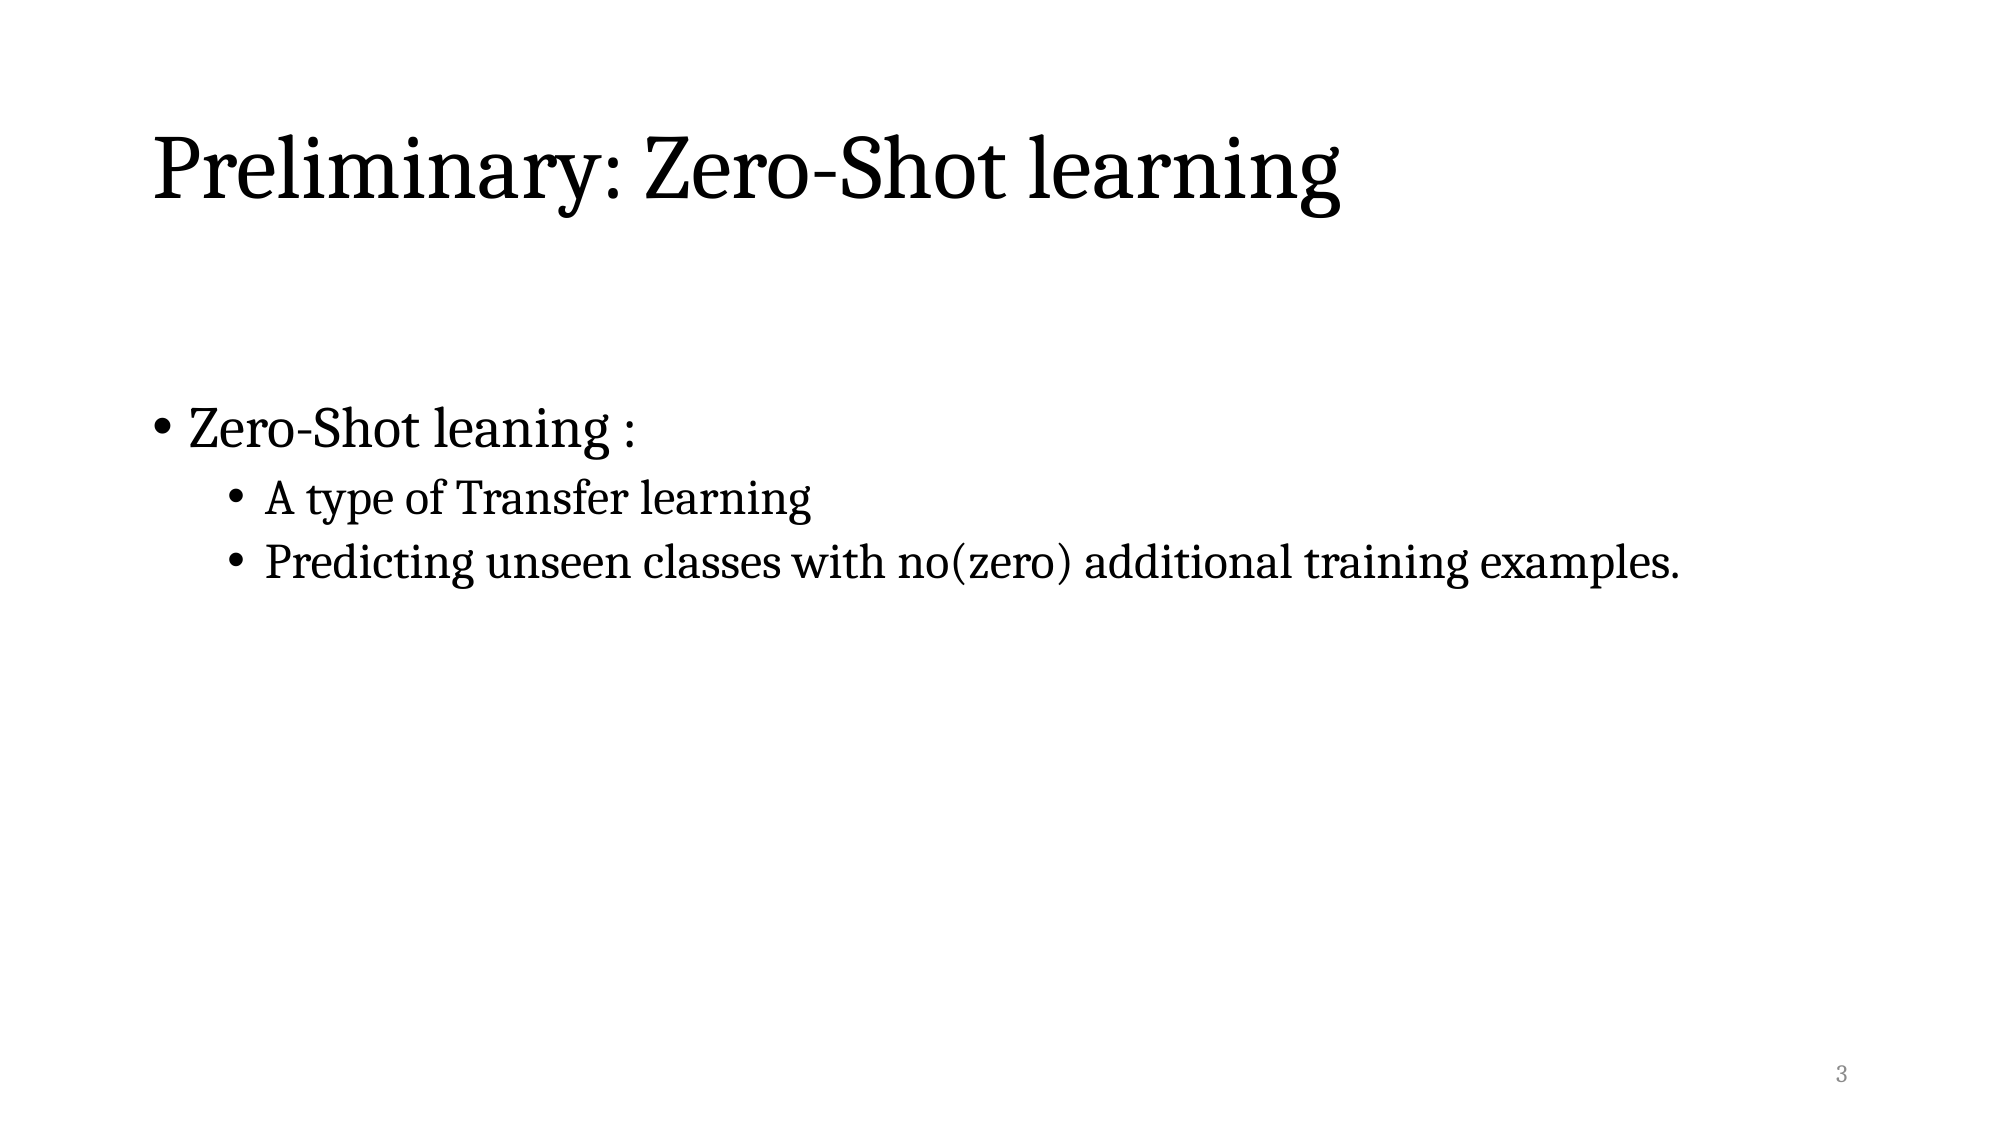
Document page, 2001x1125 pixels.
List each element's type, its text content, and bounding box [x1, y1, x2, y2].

title Preliminary: Zero-Shot learning [137, 59, 1863, 278]
slide_number 3 [1412, 1042, 1863, 1103]
list Zero-Shot leaning : A type of Transfer learning Predicting unseen classes with no(zero) additional training examples. [137, 299, 1863, 1014]
